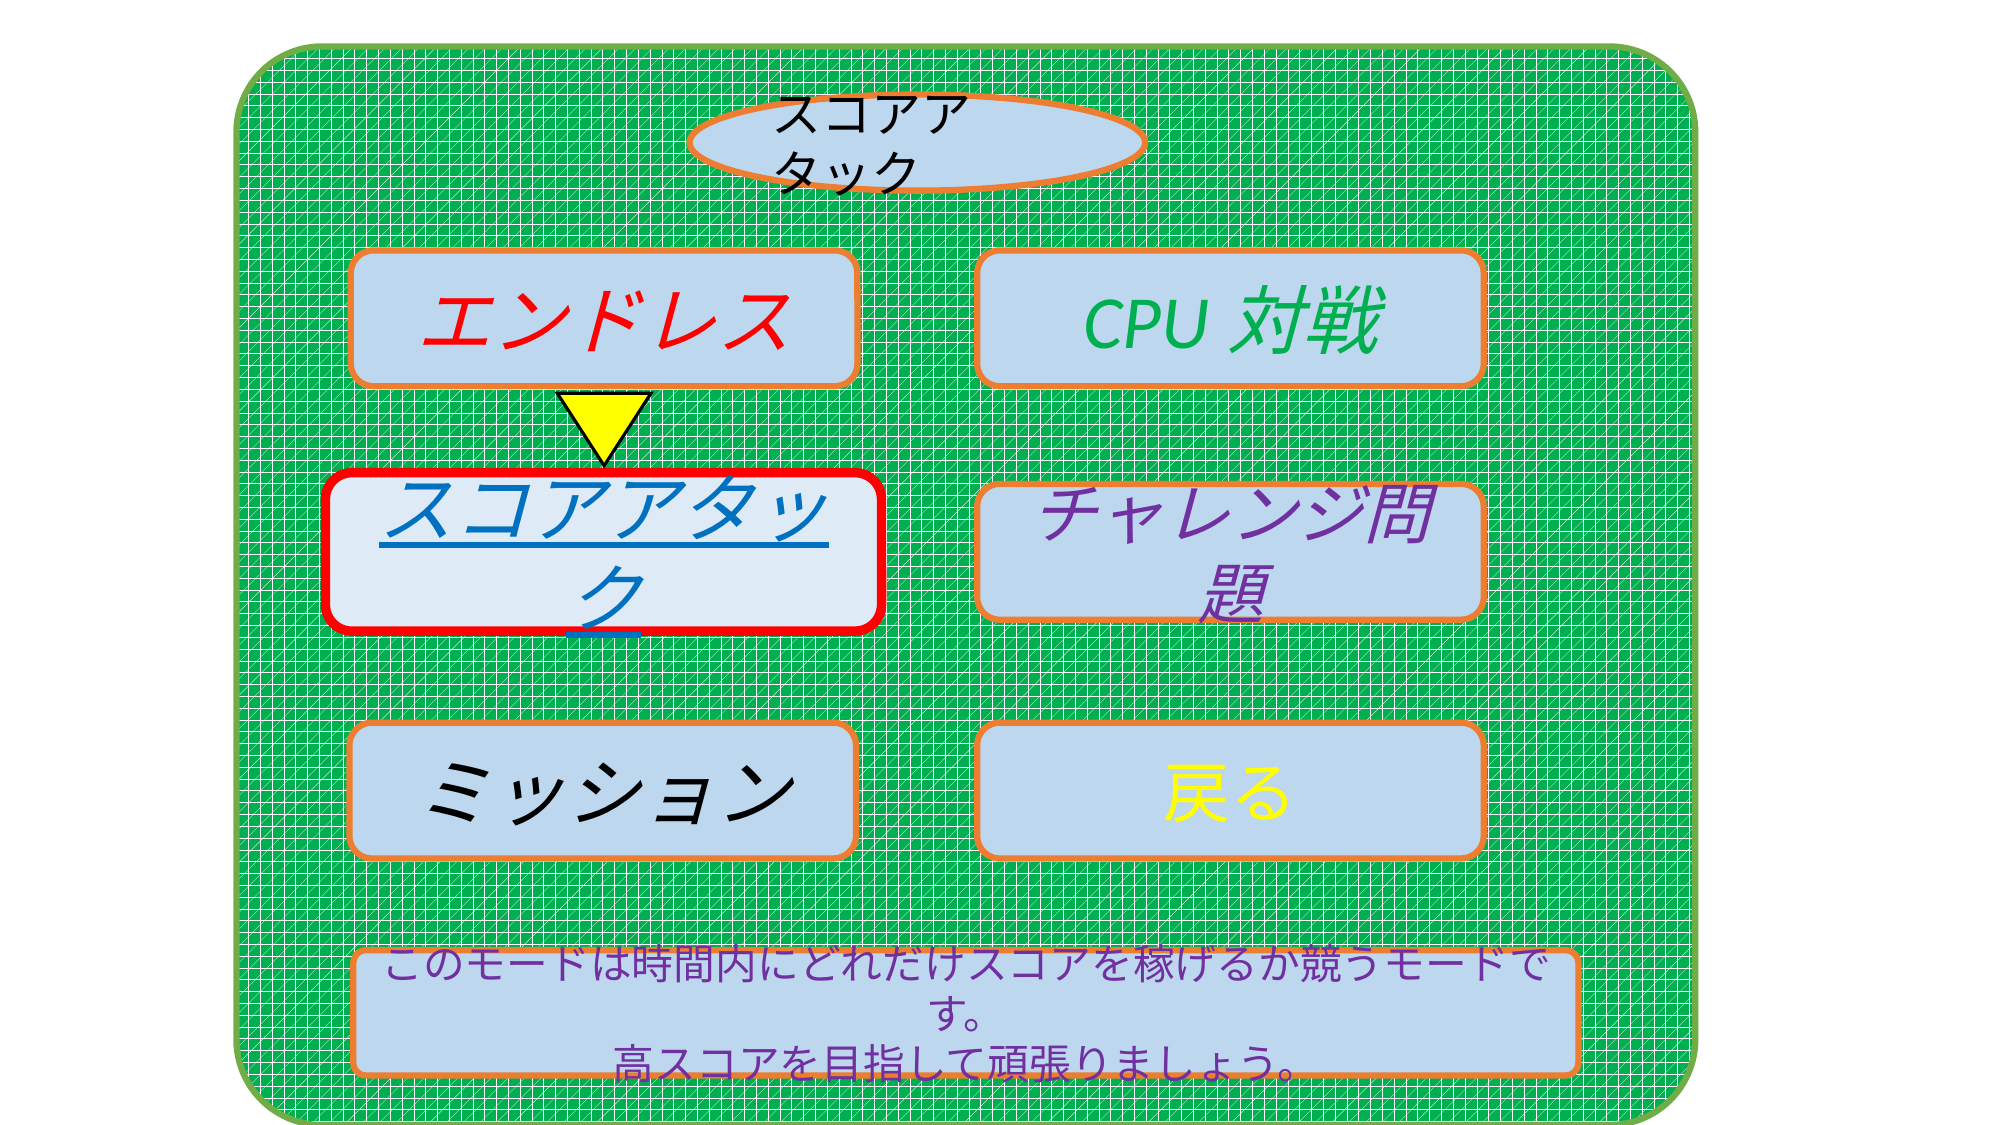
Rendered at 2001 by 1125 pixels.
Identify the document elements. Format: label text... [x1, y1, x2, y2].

text_box ミッション [348, 721, 858, 860]
text_box [235, 45, 1697, 1125]
text_box スコアアタック [324, 471, 883, 633]
text_box チャレンジ問題 [976, 482, 1485, 621]
text_box [555, 392, 653, 468]
text_box このモードは時間内にどれだけスコアを稼げるか競うモードです。 高スコアを目指して頑張りましょう。 [352, 949, 1580, 1077]
text_box 戻る [976, 721, 1485, 860]
text_box エンドレス [349, 249, 859, 388]
text_box スコアアタック [688, 93, 1147, 192]
text_box CPU対戦 [976, 249, 1485, 388]
